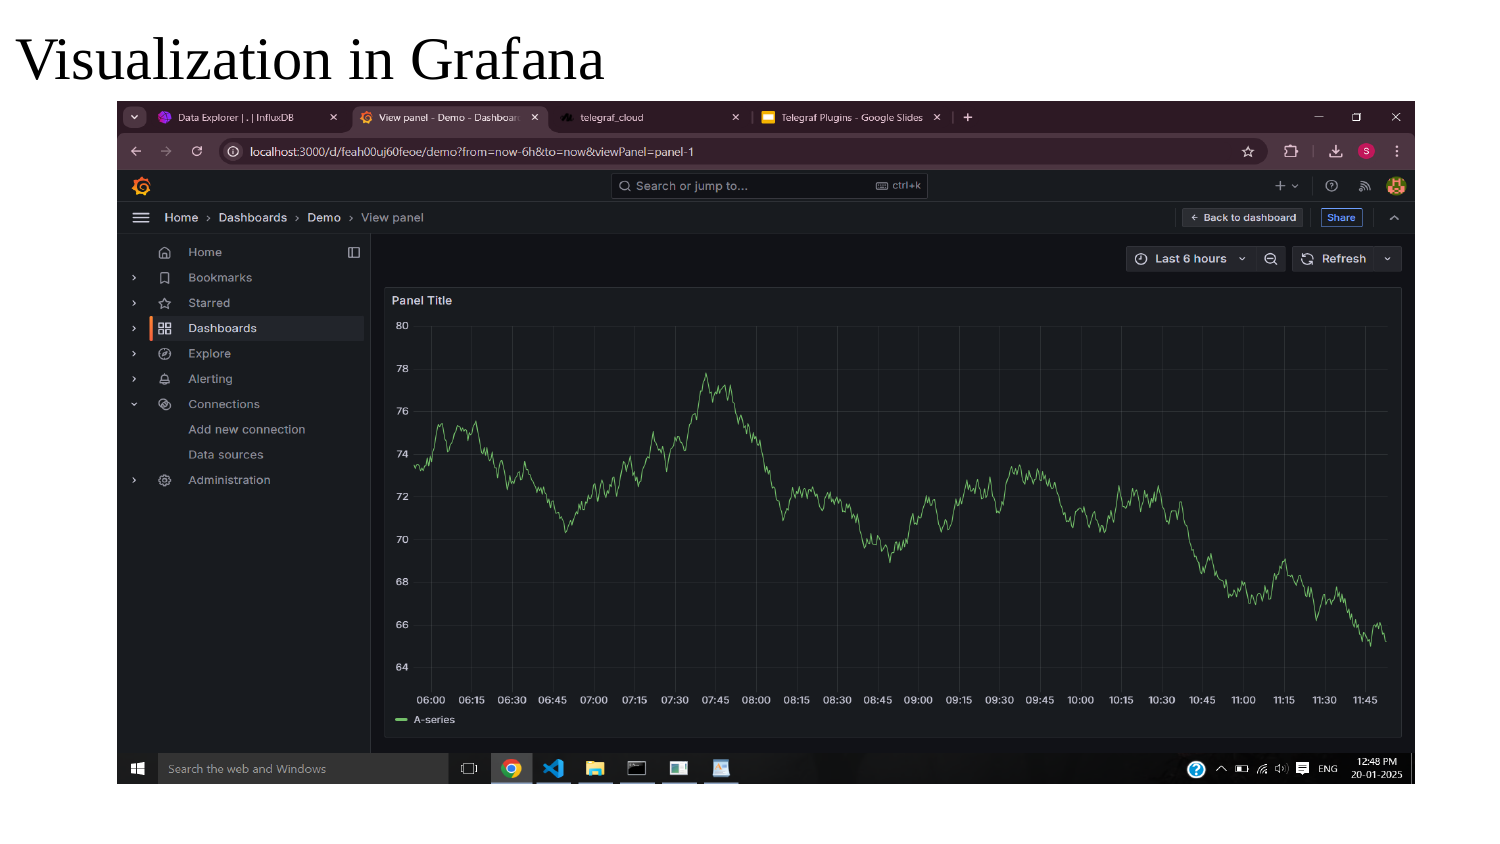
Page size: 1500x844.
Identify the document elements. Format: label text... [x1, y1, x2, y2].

title Visualization in Grafana [0, 0, 716, 112]
picture [117, 100, 1415, 784]
